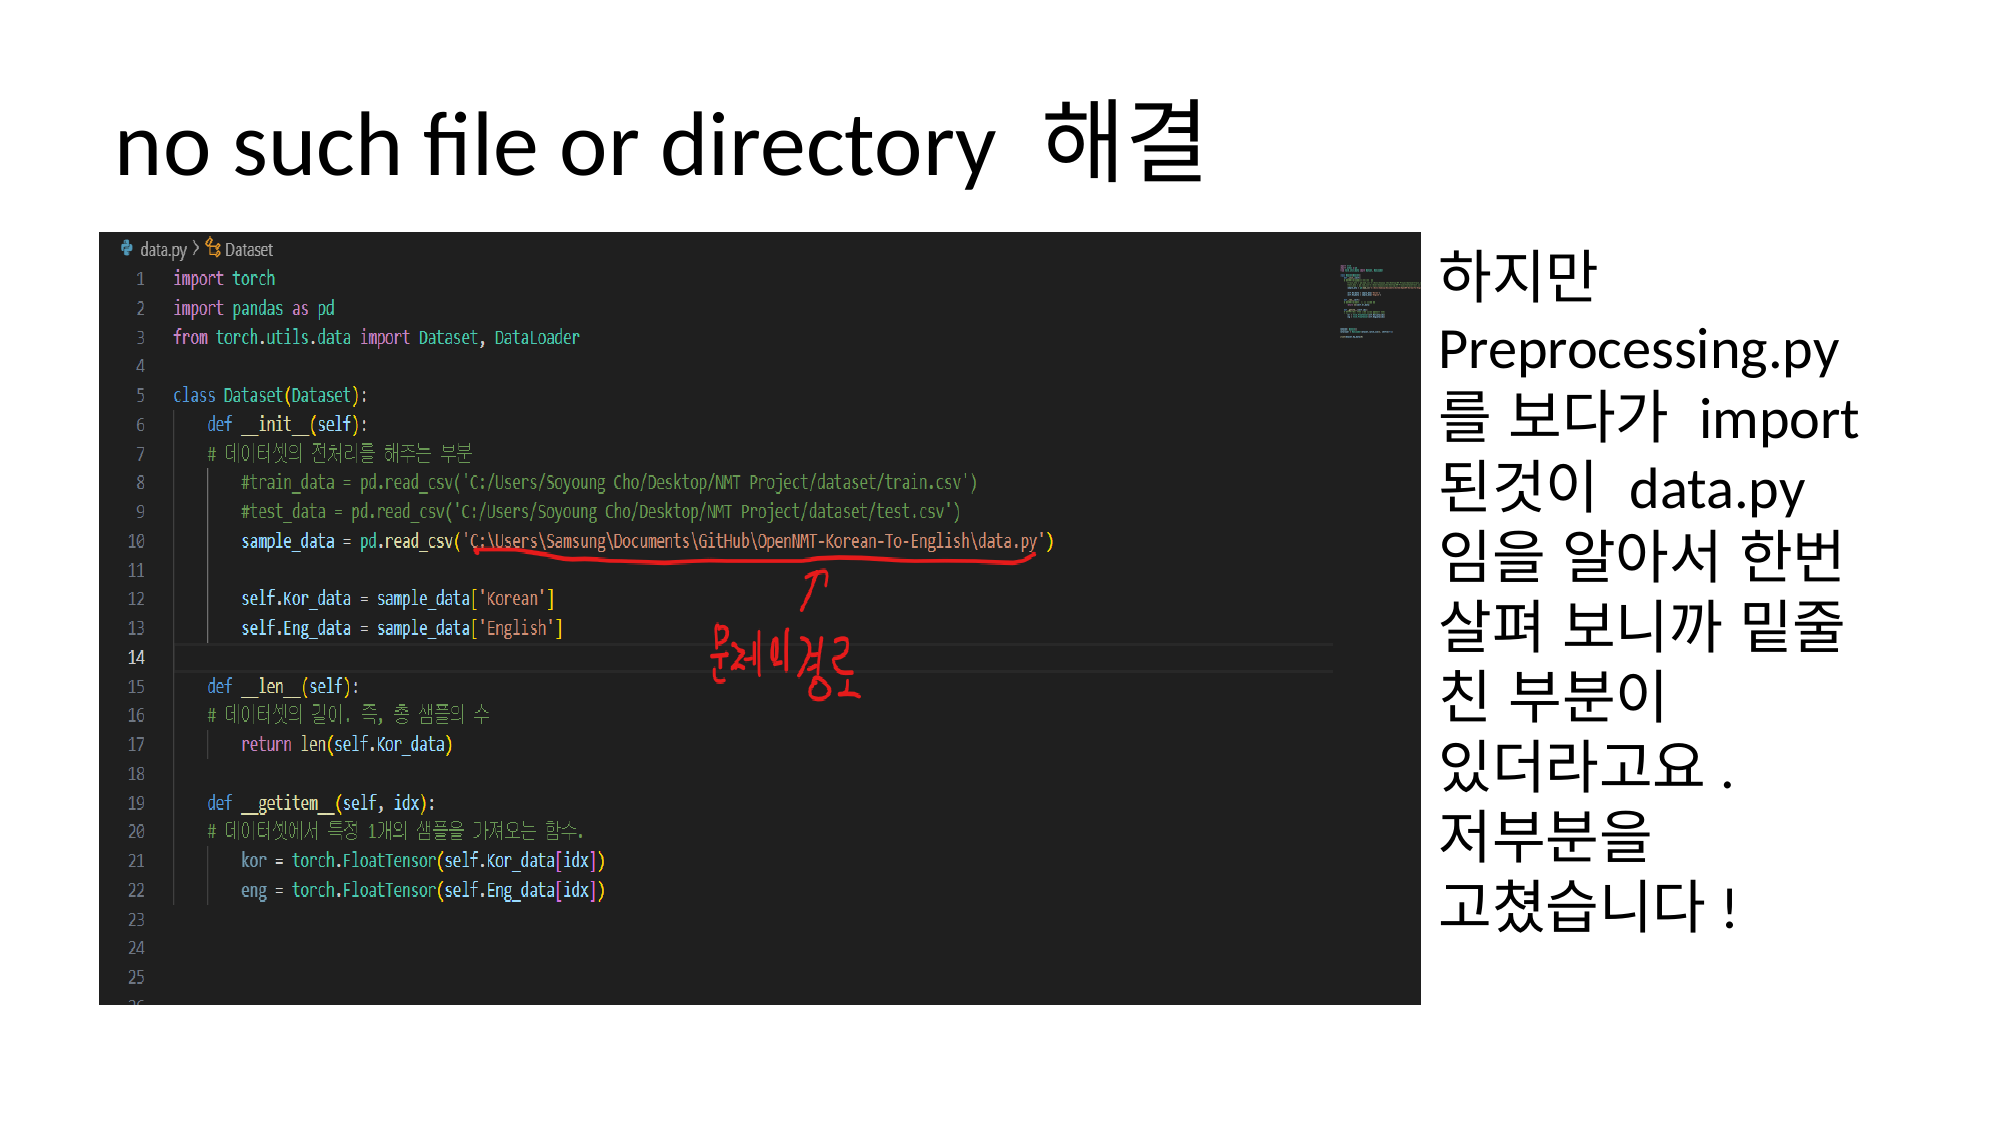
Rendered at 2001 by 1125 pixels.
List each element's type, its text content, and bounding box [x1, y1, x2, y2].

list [99, 232, 1421, 1006]
list 하지만 Preprocessing.py를 보다가 import된것이 data.py임을 알아서 한번 살펴 보니까 밑줄 친 부분이 있더라고요. 저부분을 고쳤습니다! [1424, 232, 1900, 1005]
title no such file or directory 해결 [99, 45, 1900, 233]
